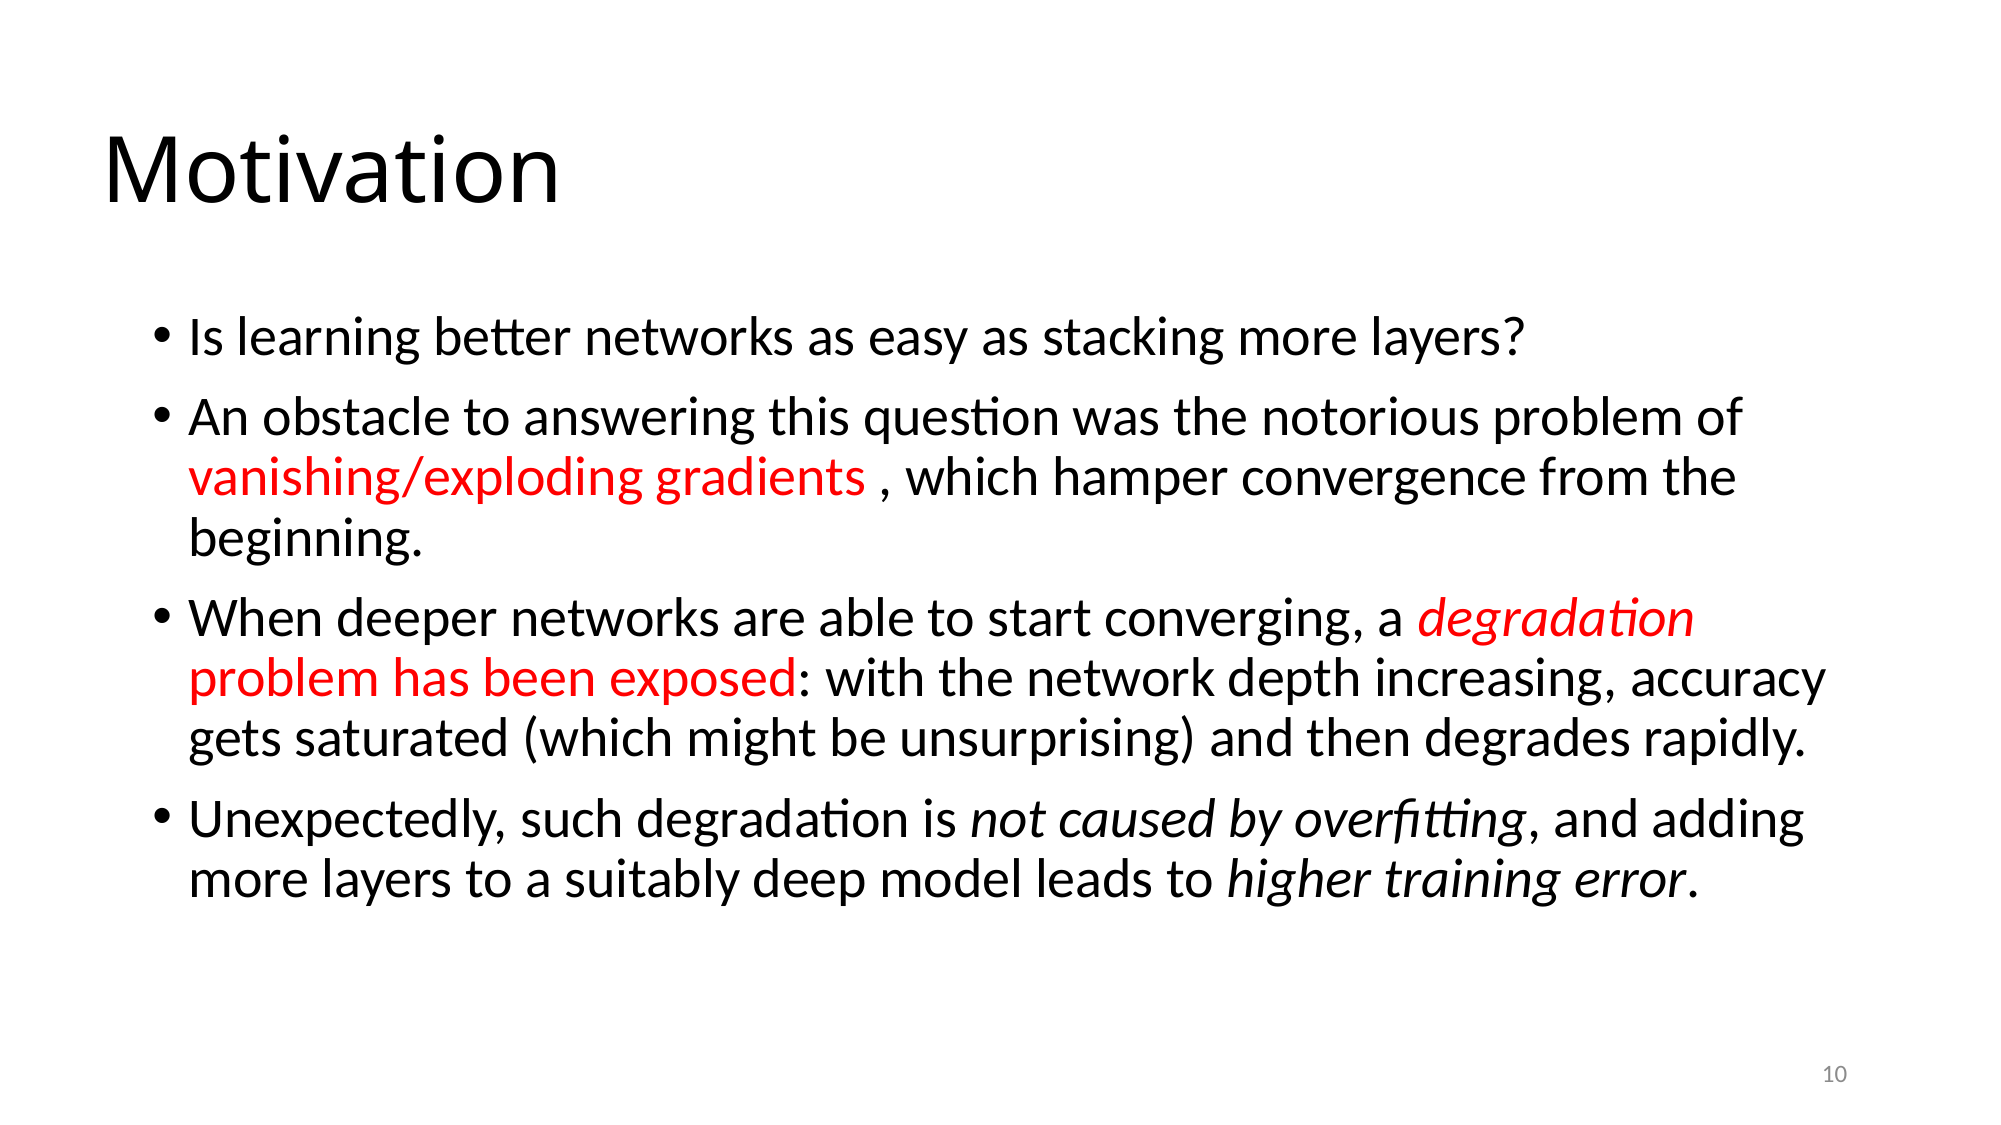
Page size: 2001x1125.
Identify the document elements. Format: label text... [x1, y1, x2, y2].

title Motivation [86, 63, 2000, 282]
list Is learning better networks as easy as stacking more layers? An obstacle to answering this question was the notorious problem of vanishing/exploding gradients , which hamper convergence from the beginning. When deeper networks are able to start converging, a degradation problem has been exposed: with the network depth increasing, accuracy gets saturated (which might be unsurprising) and then degrades rapidly. Unexpectedly, such degradation is not caused by overfitting, and adding more layers to a suitably deep model leads to higher training error. [137, 299, 1863, 1014]
slide_number 10 [1412, 1042, 1863, 1103]
